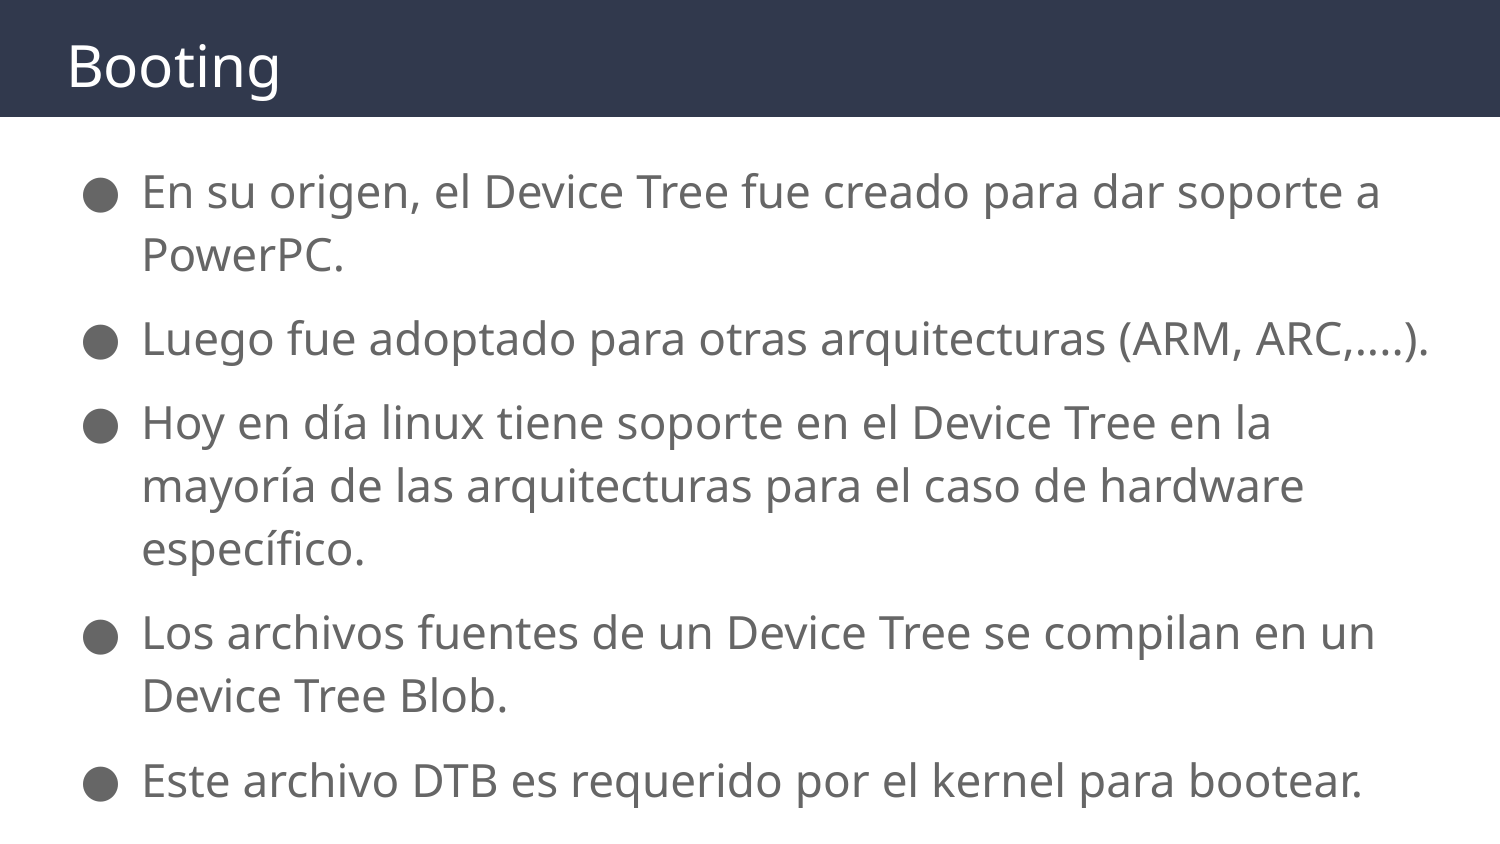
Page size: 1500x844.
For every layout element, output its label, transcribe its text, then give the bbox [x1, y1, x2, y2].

list En su origen, el Device Tree fue creado para dar soporte a PowerPC. Luego fue adoptado para otras arquitecturas (ARM, ARC,....). Hoy en día linux tiene soporte en el Device Tree en la mayoría de las arquitecturas para el caso de hardware específico. Los archivos fuentes de un Device Tree se compilan en un Device Tree Blob. Este archivo DTB es requerido por el kernel para bootear. [51, 139, 1449, 830]
title Booting [51, 14, 1449, 117]
